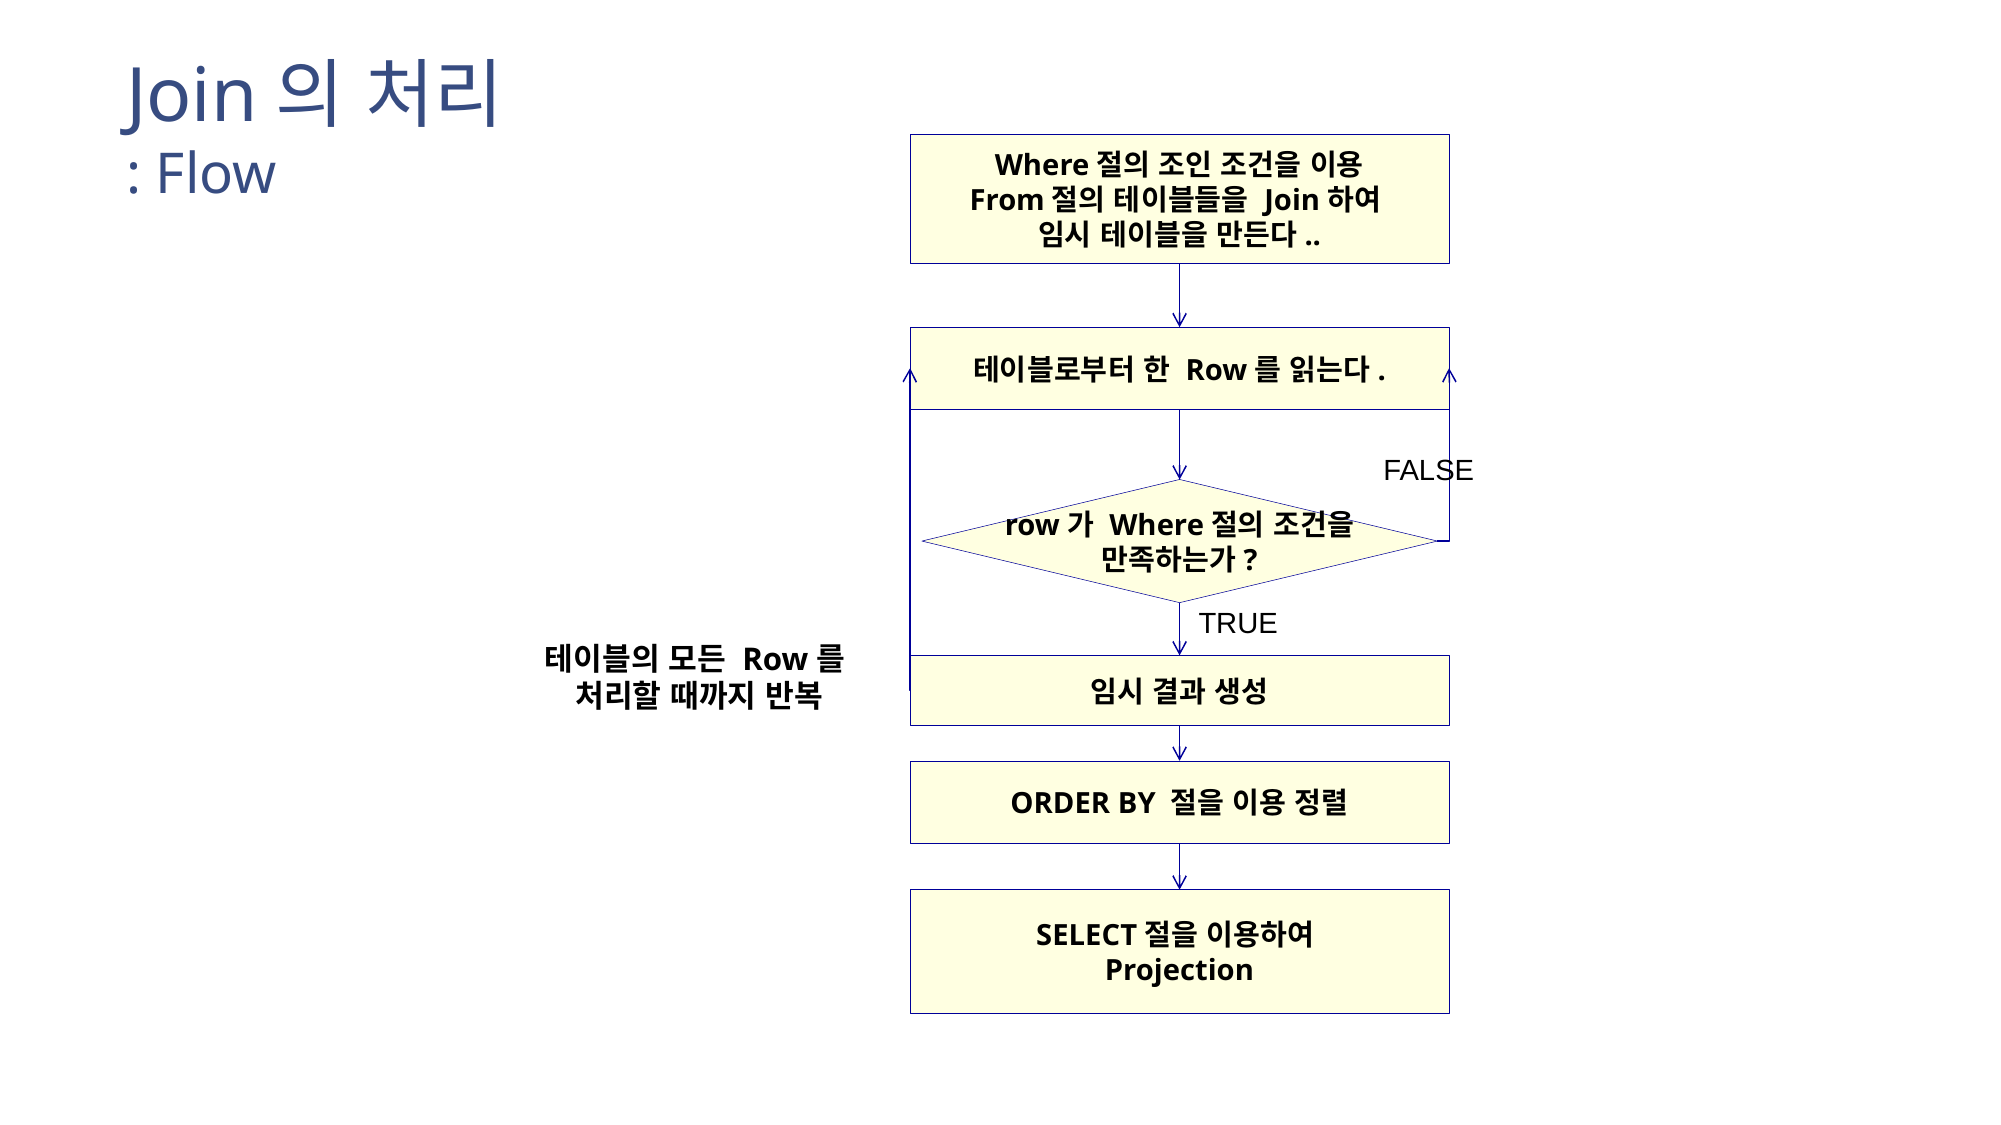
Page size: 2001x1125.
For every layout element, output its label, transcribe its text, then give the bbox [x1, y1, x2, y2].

text_box Where절의 조인 조건을 이용 From절의 테이블들을 Join하여 임시 테이블을 만든다.. [910, 133, 1450, 264]
text_box TRUE [1050, 596, 1426, 647]
text_box 임시 결과 생성 [910, 655, 1450, 726]
text_box ORDER BY 절을 이용 정렬 [910, 760, 1450, 843]
text_box FALSE [1336, 444, 1432, 494]
text_box row가 Where절의 조건을 만족하는가? [921, 479, 1432, 596]
text_box SELECT절을 이용하여 Projection [910, 889, 1450, 1013]
text_box 테이블로부터 한 Row를 읽는다. [910, 327, 1450, 410]
text_box 테이블의 모든 Row를 처리할 때까지 반복 [511, 631, 887, 722]
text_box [1436, 367, 1450, 542]
text_box FALSE [1454, 444, 1522, 494]
title Join의 처리 : Flow [111, 39, 1522, 217]
